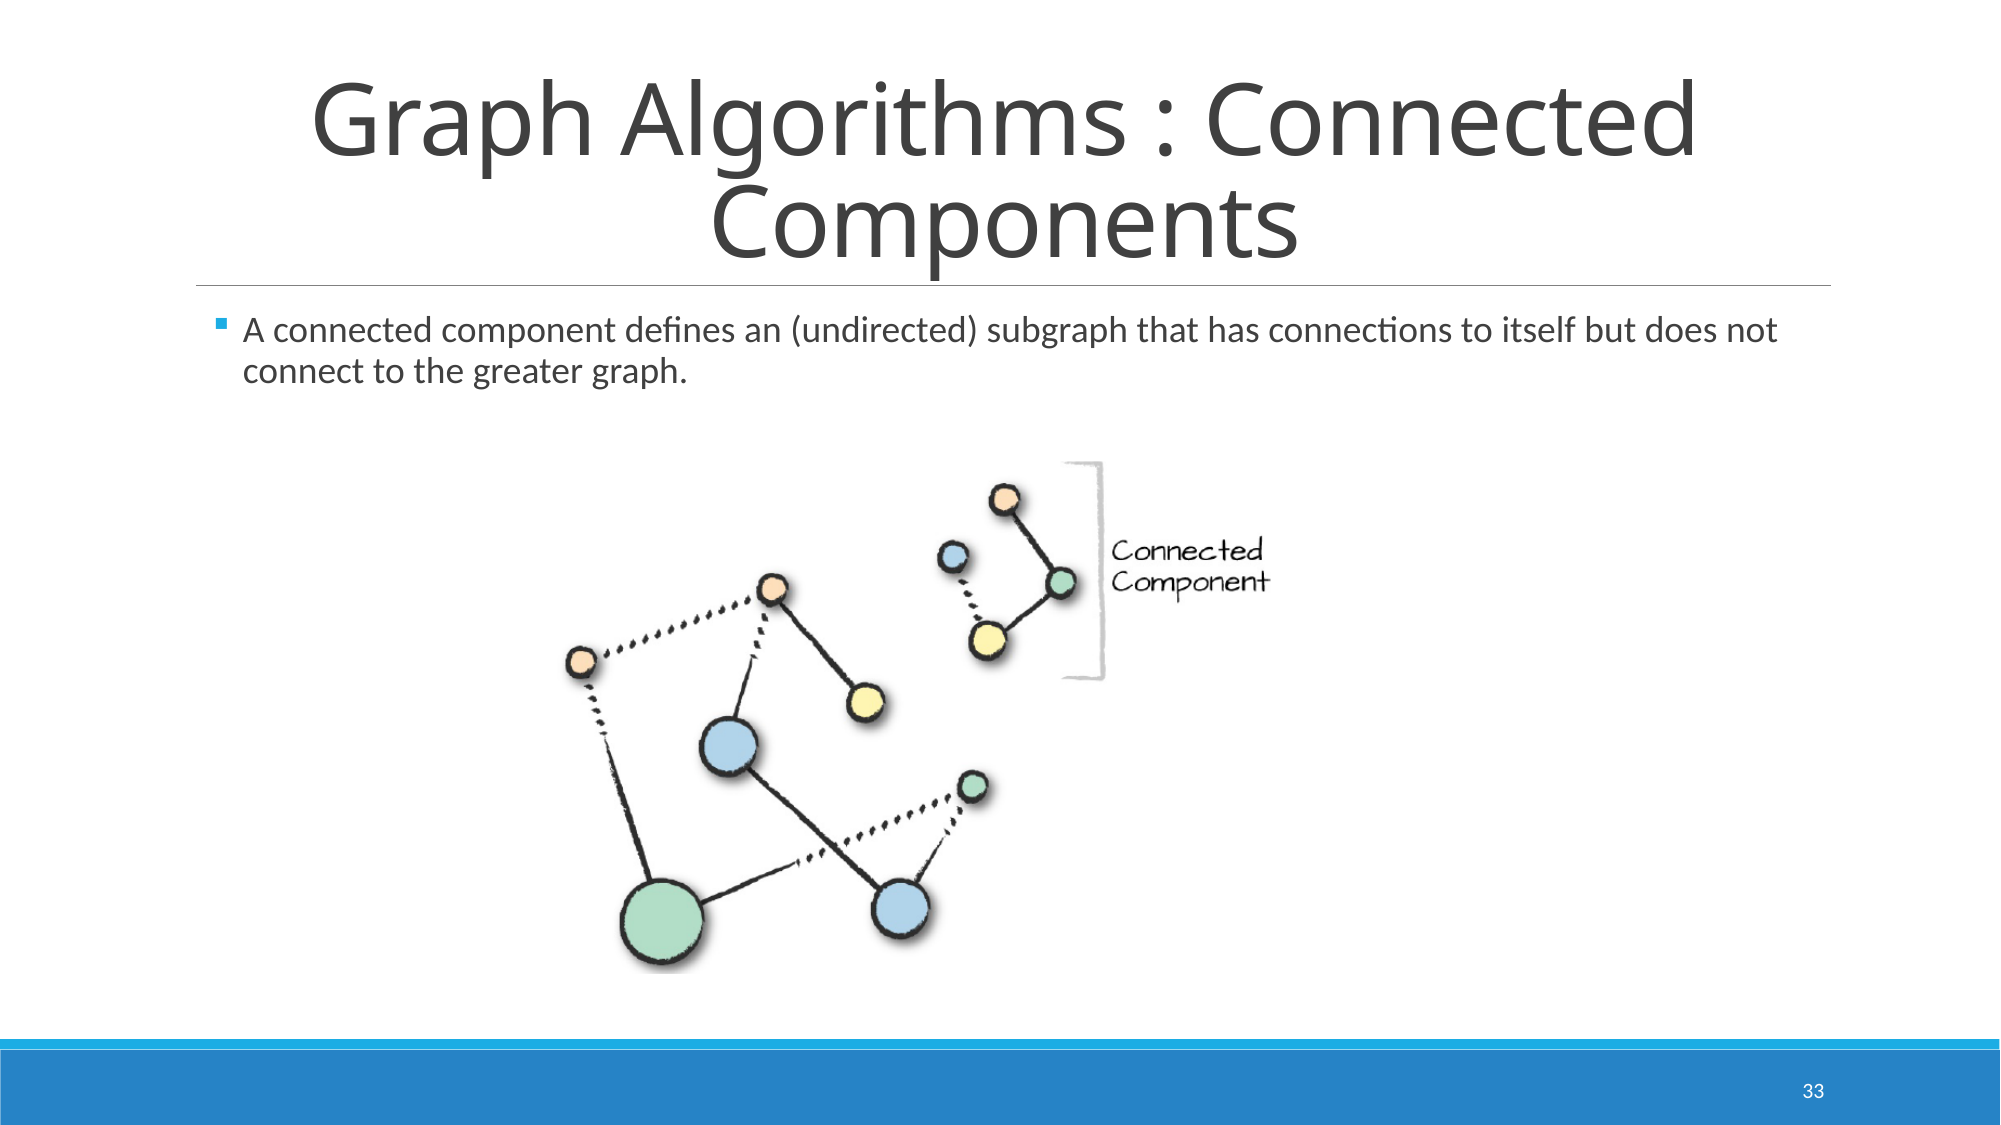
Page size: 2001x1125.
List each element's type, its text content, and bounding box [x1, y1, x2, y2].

picture [532, 456, 1278, 974]
title Graph Algorithms : Connected Components [180, 47, 1830, 285]
slide_number 33 [1624, 1059, 1840, 1120]
list A connected component defines an (undirected) subgraph that has connections to itself but does not connect to the greater graph. [180, 302, 1830, 1028]
